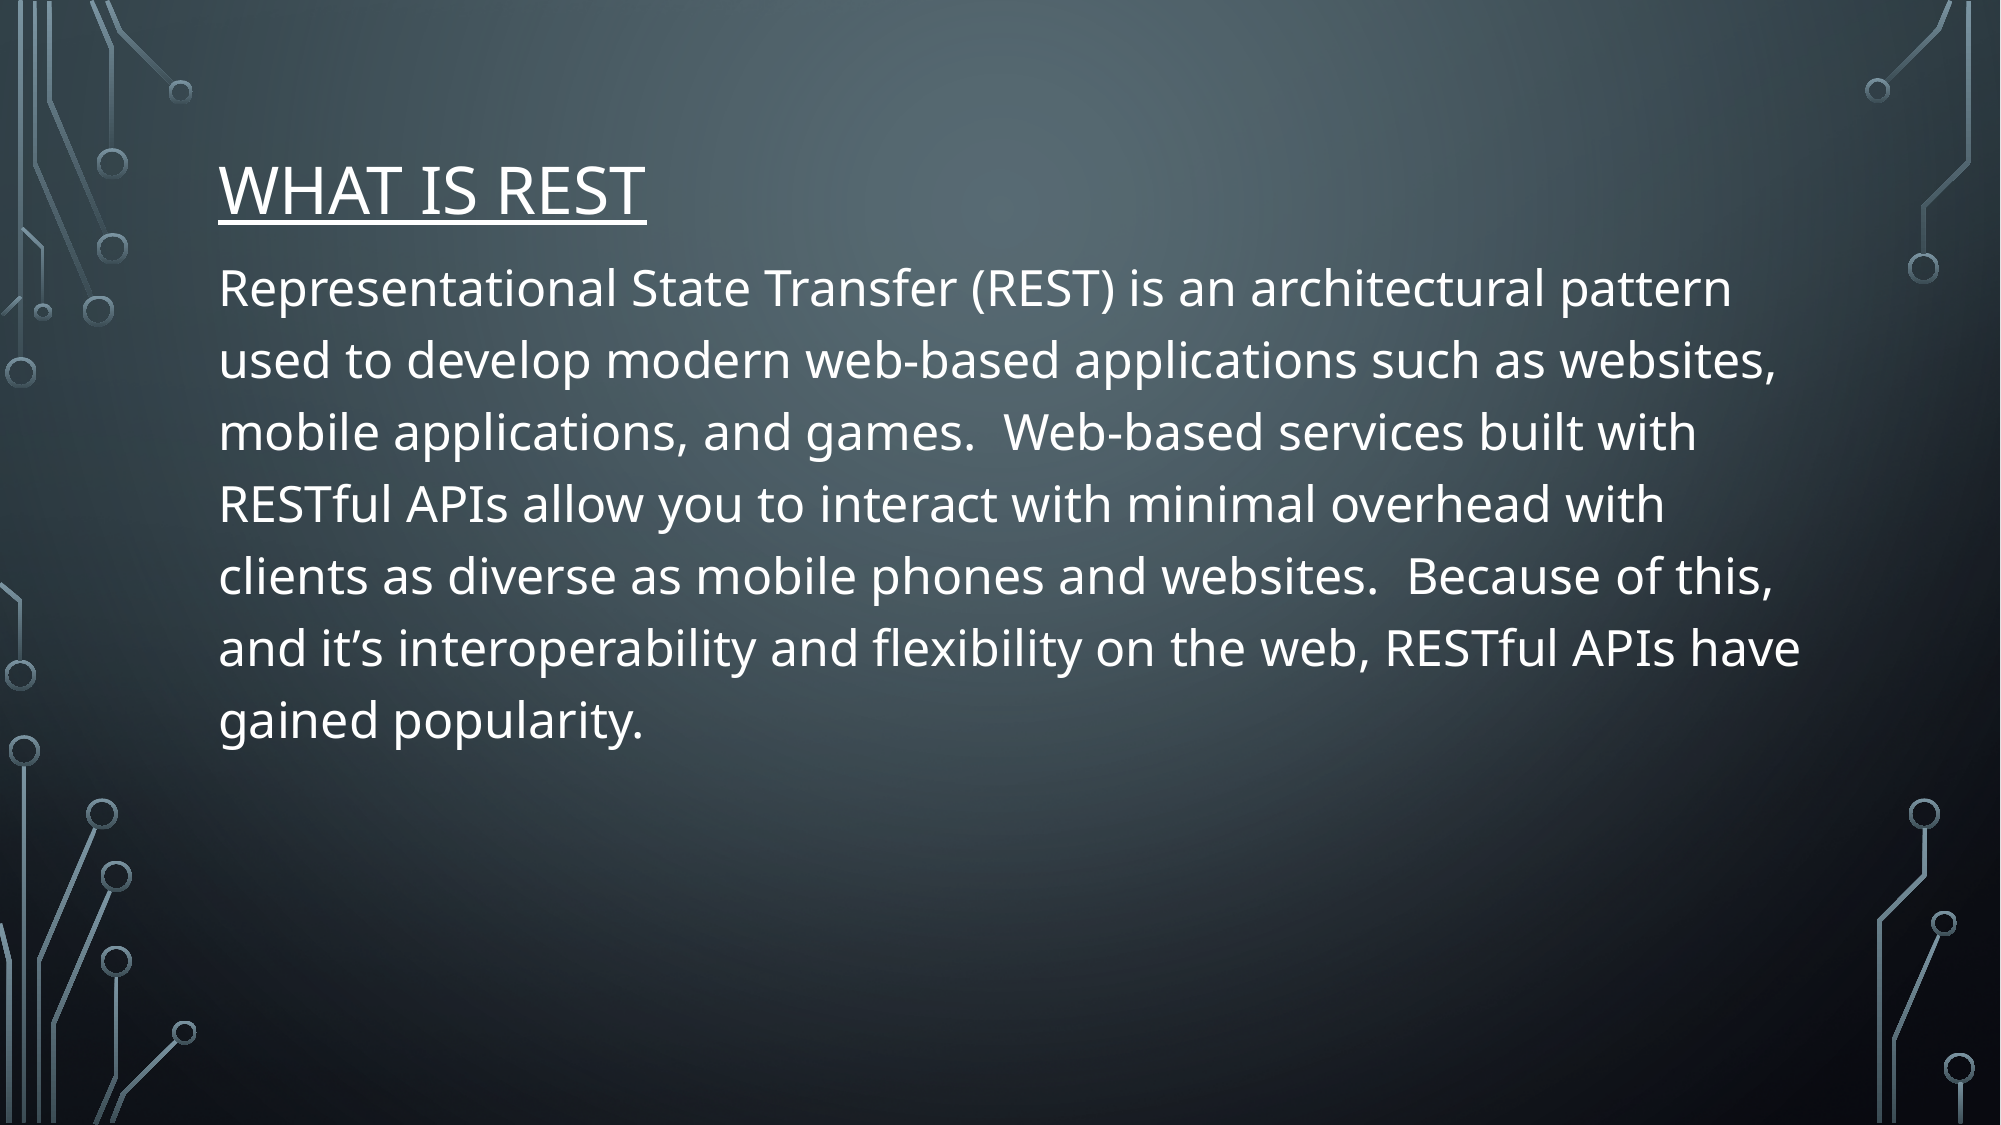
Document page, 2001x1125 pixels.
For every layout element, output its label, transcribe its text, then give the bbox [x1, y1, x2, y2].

title What is rest [203, 149, 1829, 236]
list Representational State Transfer (REST) is an architectural pattern used to develop modern web-based applications such as websites, mobile applications, and games. Web-based services built with RESTful APIs allow you to interact with minimal overhead with clients as diverse as mobile phones and websites. Because of this, and it’s interoperability and flexibility on the web, RESTful APIs have gained popularity. [203, 236, 1829, 818]
